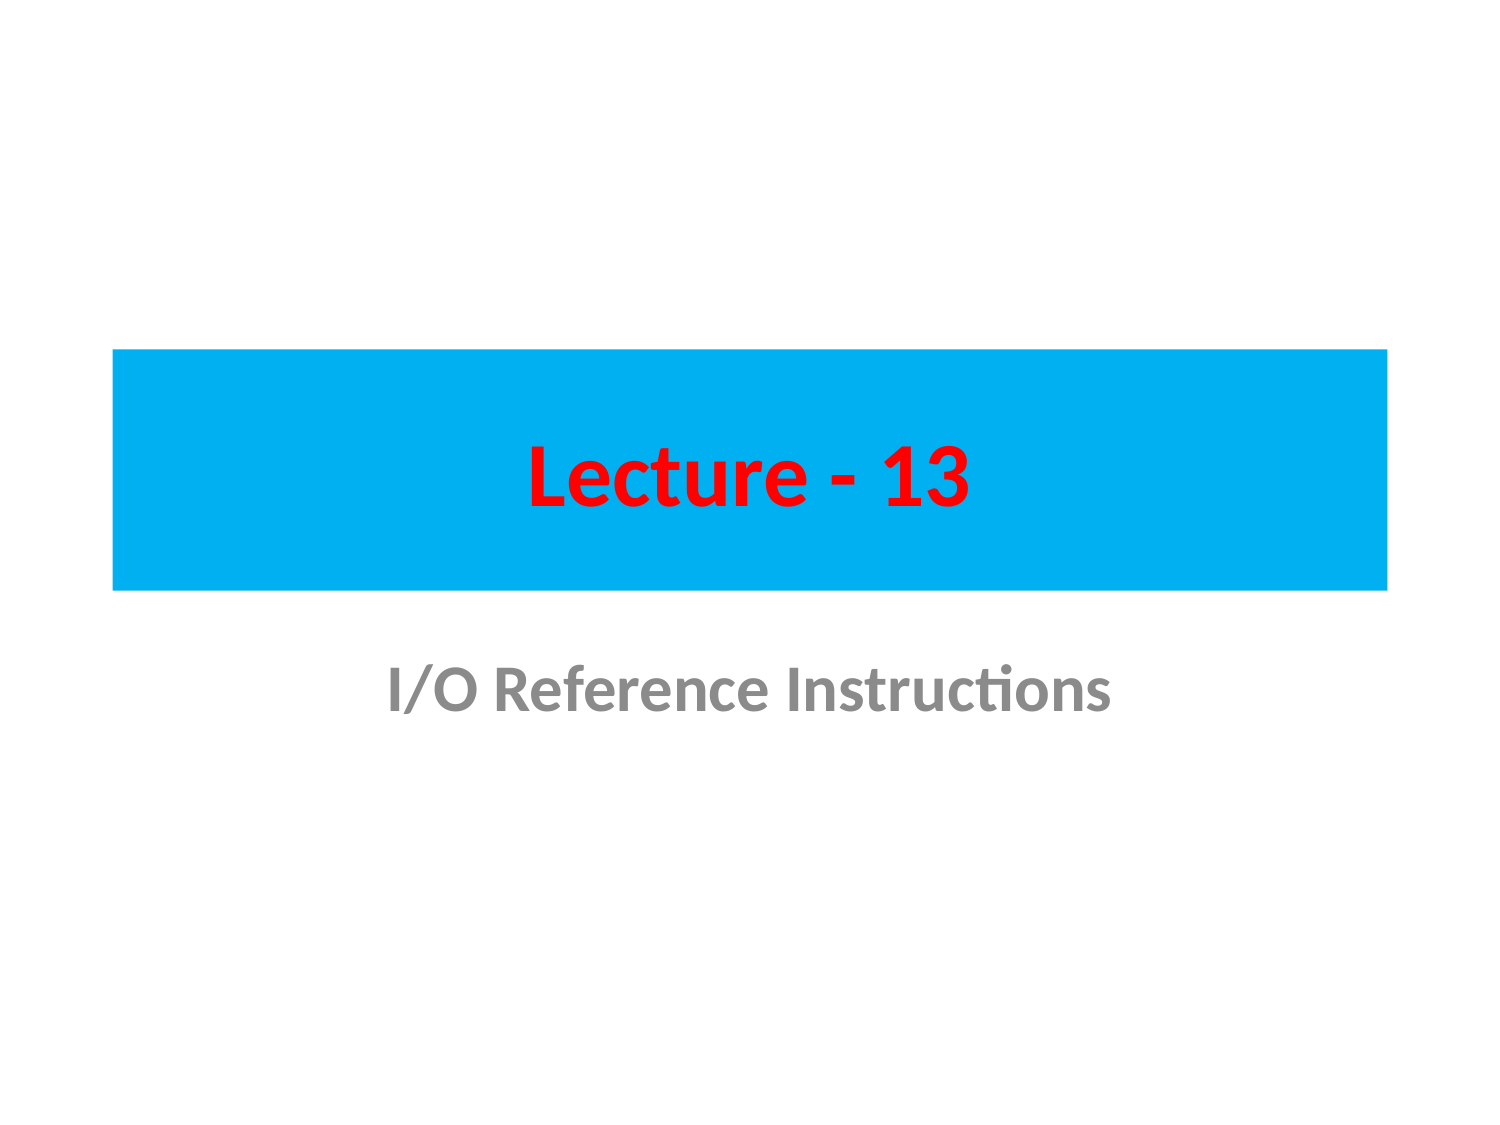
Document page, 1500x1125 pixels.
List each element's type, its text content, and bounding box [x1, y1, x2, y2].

subtitle I/O Reference Instructions [225, 637, 1275, 925]
title Lecture - 13 [112, 349, 1388, 591]
